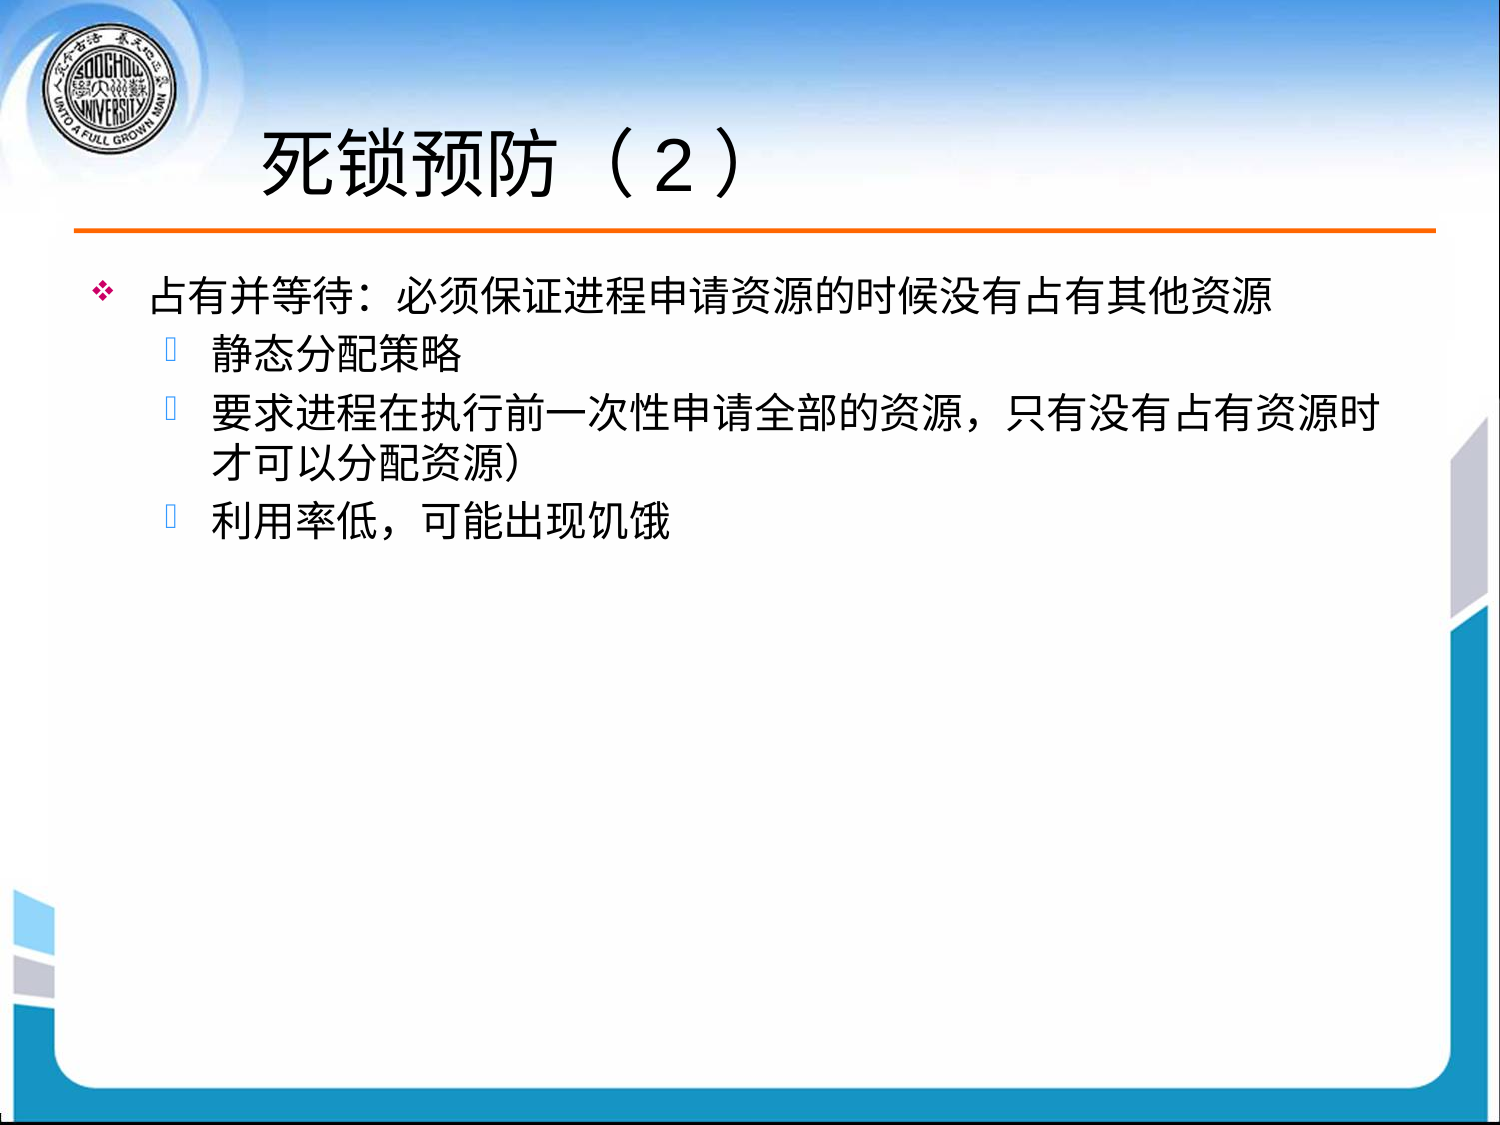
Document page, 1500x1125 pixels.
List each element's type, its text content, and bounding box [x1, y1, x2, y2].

title 死锁预防（2） [245, 113, 1336, 210]
list 占有并等待：必须保证进程申请资源的时候没有占有其他资源 静态分配策略 要求进程在执行前一次性申请全部的资源，只有没有占有资源时才可以分配资源） 利用率低，可能出现饥饿 [75, 262, 1425, 1005]
picture [0, 0, 1500, 1125]
